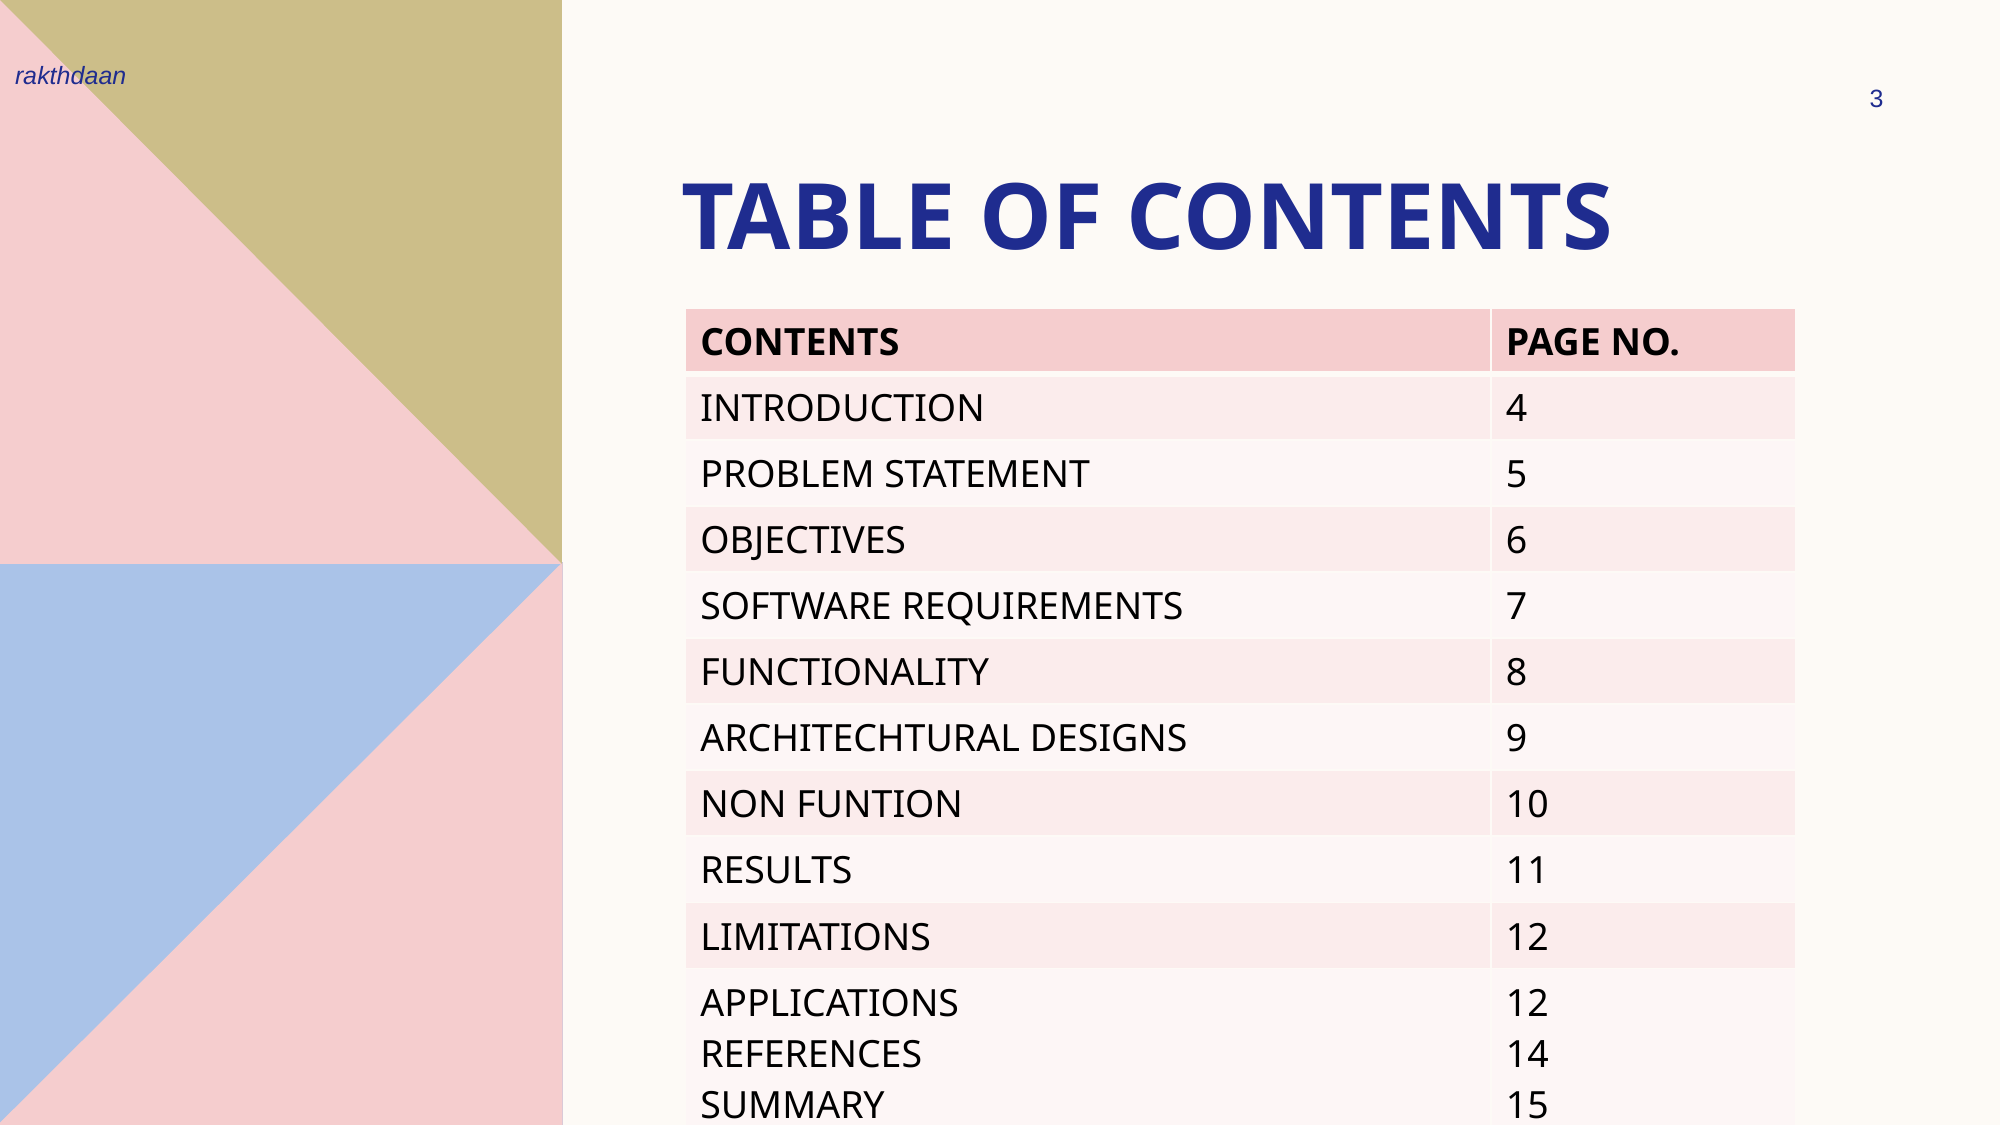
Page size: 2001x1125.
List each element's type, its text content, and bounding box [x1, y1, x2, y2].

table_cell 8 [1492, 639, 1795, 703]
slide_number 3 [1795, 75, 1958, 120]
table_cell 9 [1492, 705, 1795, 769]
table_cell 4 [1492, 377, 1795, 439]
table_header CONTENTS [686, 309, 1490, 371]
table_cell INTRODUCTION [686, 377, 1490, 439]
table_header PAGE NO. [1492, 309, 1795, 371]
table_cell FUNCTIONALITY [686, 639, 1490, 703]
table_cell 5 [1492, 441, 1795, 505]
table_cell 11 [1492, 837, 1795, 902]
table_cell RESULTS [686, 837, 1490, 902]
title Table of contents [666, 150, 1830, 277]
table_cell 10 [1492, 771, 1795, 835]
table_cell APPLICATIONS REFERENCES SUMMARY [686, 969, 1490, 1125]
table_cell 12 14 15 [1492, 969, 1795, 1125]
table_cell SOFTWARE REQUIREMENTS [686, 573, 1490, 637]
table_cell PROBLEM STATEMENT [686, 441, 1490, 505]
footer rakthdaan [0, 52, 525, 98]
table_cell OBJECTIVES [686, 507, 1490, 571]
table_cell ARCHITECHTURAL DESIGNS [686, 705, 1490, 769]
table_cell LIMITATIONS [686, 903, 1490, 968]
table_cell NON FUNTION [686, 771, 1490, 835]
table_cell 12 [1492, 903, 1795, 968]
table_cell 6 [1492, 507, 1795, 571]
table_cell 7 [1492, 573, 1795, 637]
